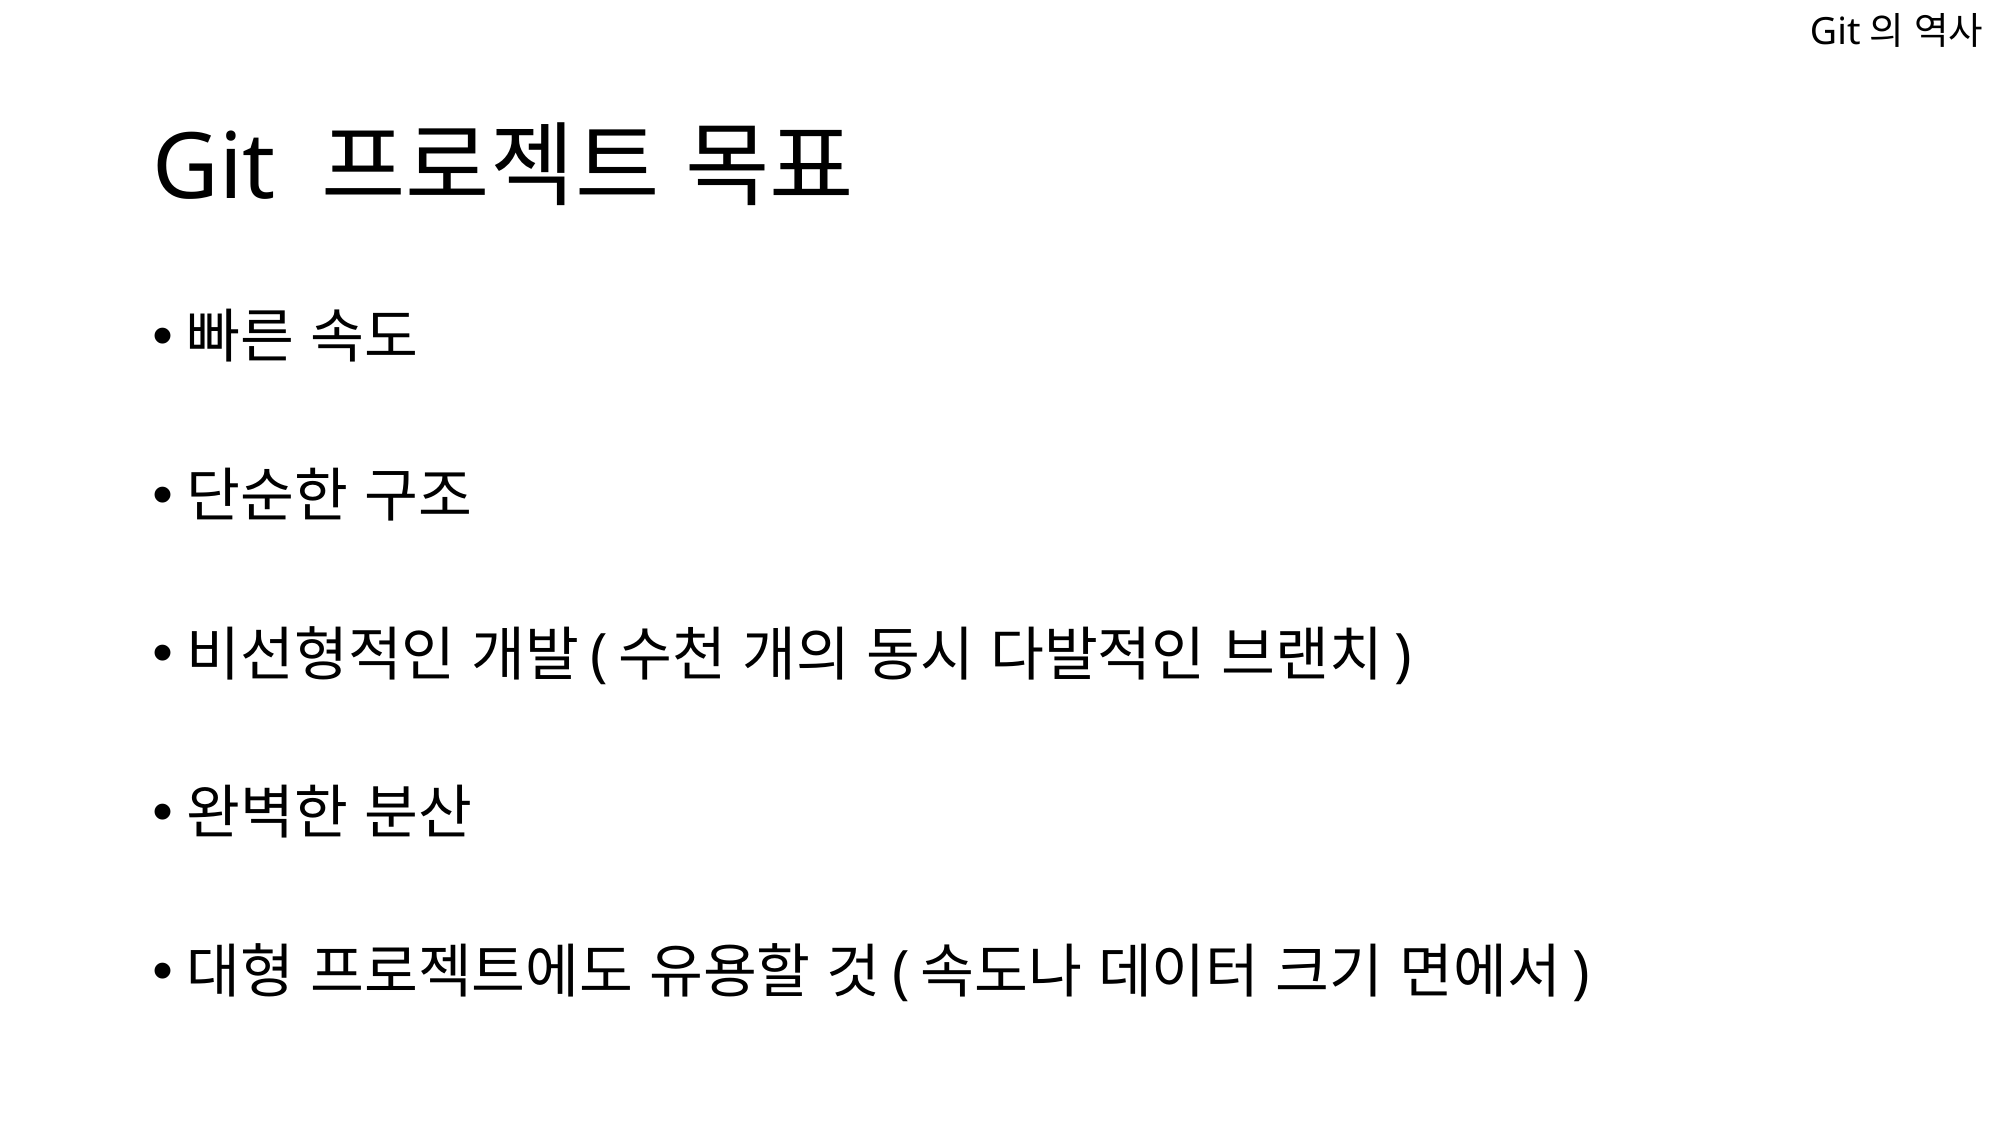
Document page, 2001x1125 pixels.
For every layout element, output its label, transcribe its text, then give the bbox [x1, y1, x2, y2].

list 빠른 속도 단순한 구조 비선형적인 개발(수천 개의 동시 다발적인 브랜치) 완벽한 분산 대형 프로젝트에도 유용할 것(속도나 데이터 크기 면에서) [137, 299, 1863, 1014]
text_box Git의 역사 [1795, 0, 1999, 59]
title Git 프로젝트 목표 [137, 59, 1863, 278]
